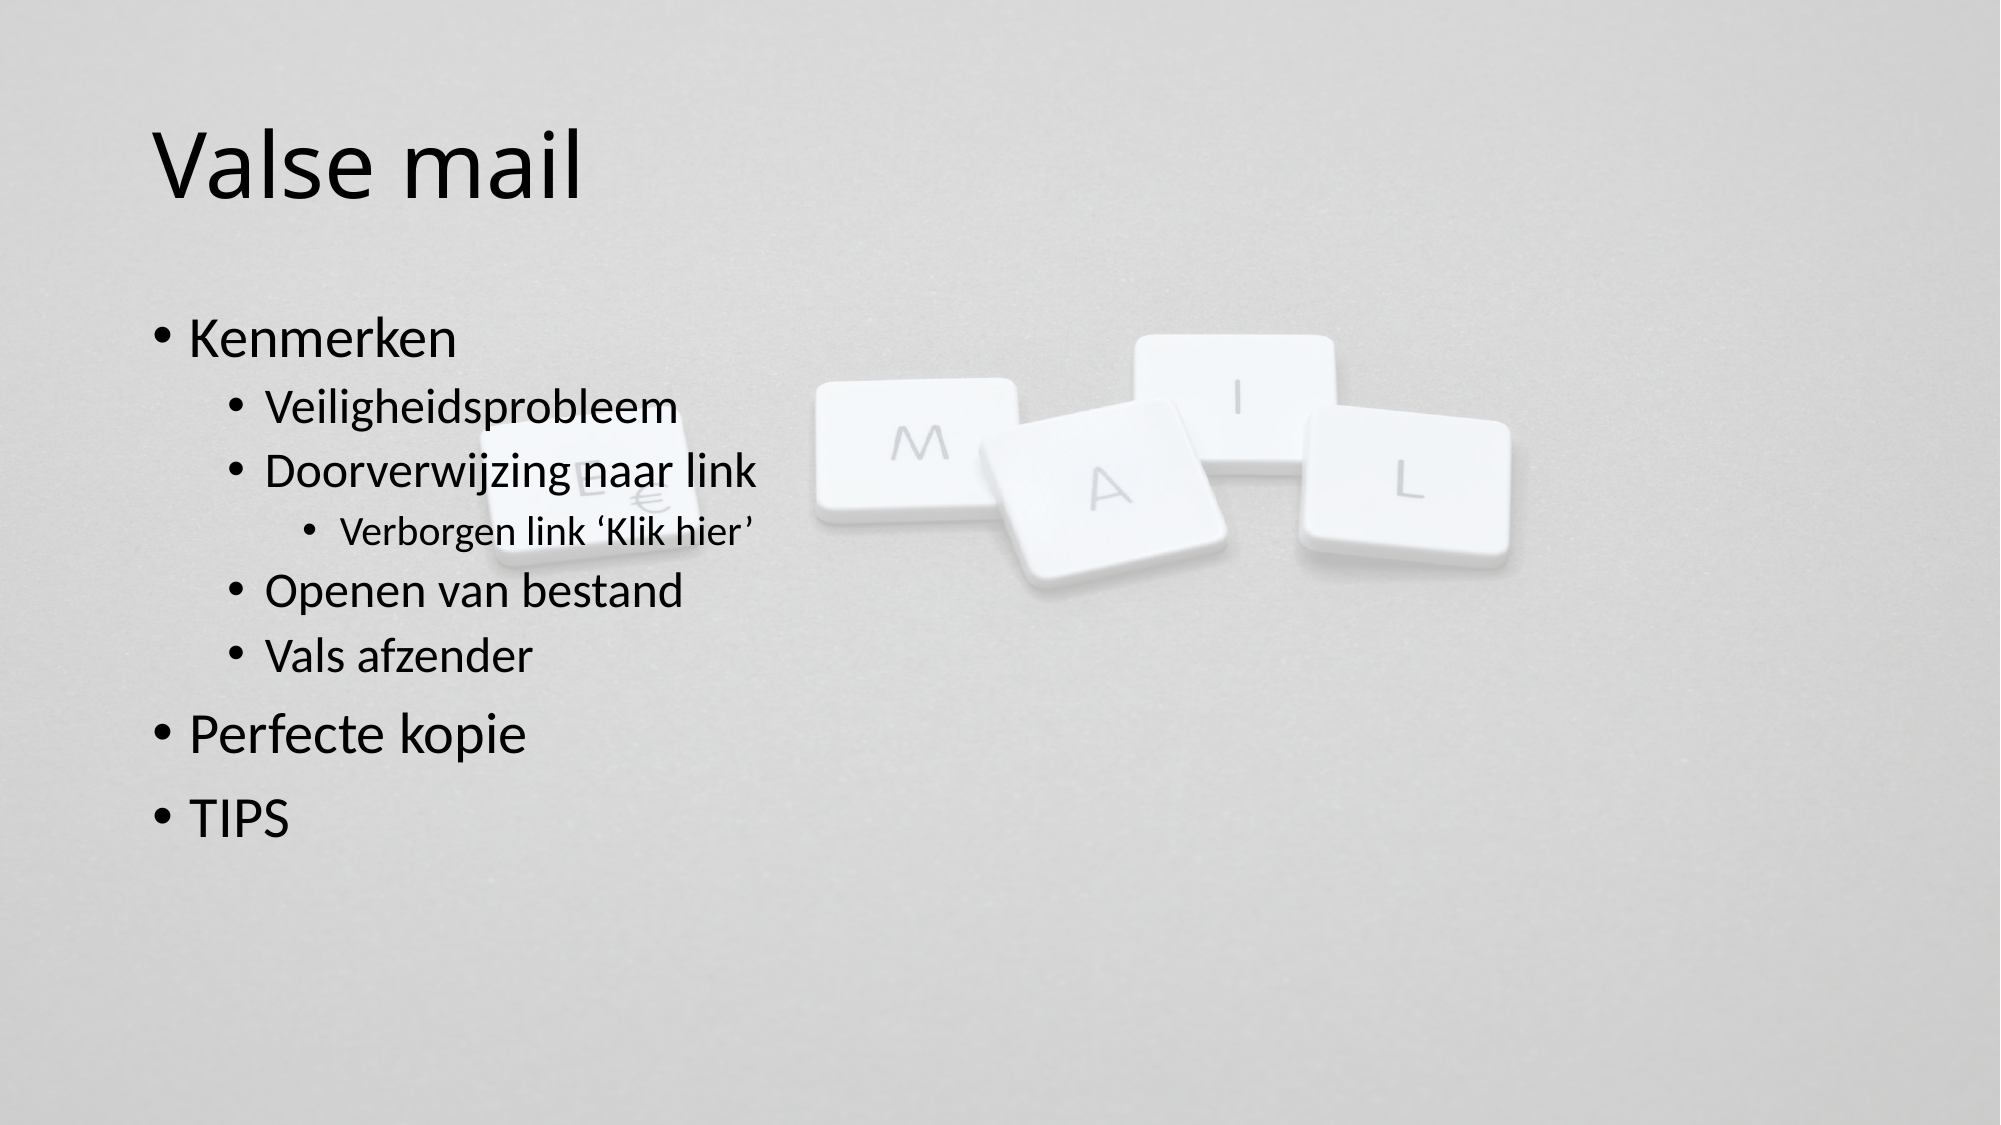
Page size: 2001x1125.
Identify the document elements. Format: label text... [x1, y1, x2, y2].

title Valse mail [137, 59, 1863, 278]
list Kenmerken Veiligheidsprobleem Doorverwijzing naar link Verborgen link ‘Klik hier’ Openen van bestand Vals afzender Perfecte kopie TIPS [137, 299, 1863, 1014]
